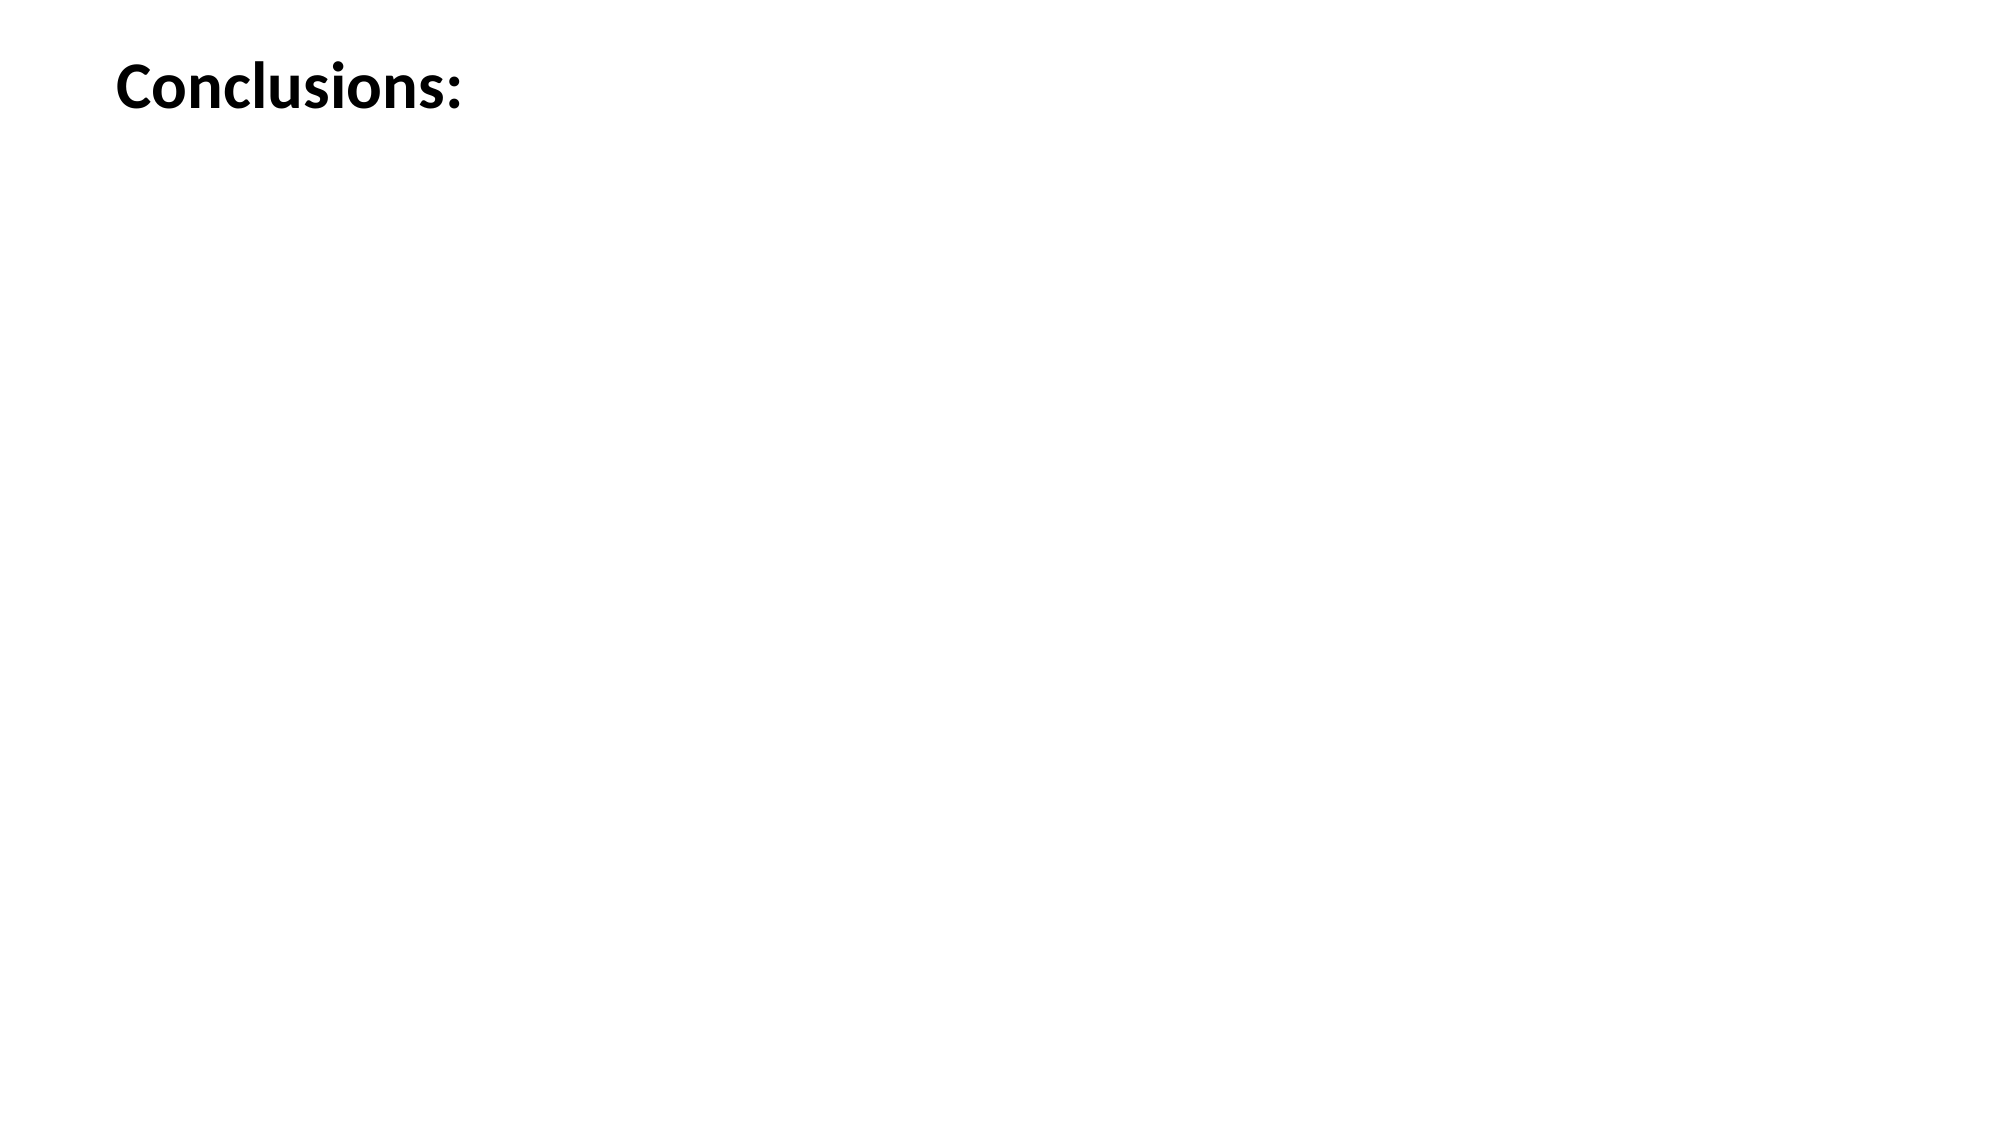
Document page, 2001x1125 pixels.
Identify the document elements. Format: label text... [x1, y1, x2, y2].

text_box Conclusions: [101, 34, 480, 130]
